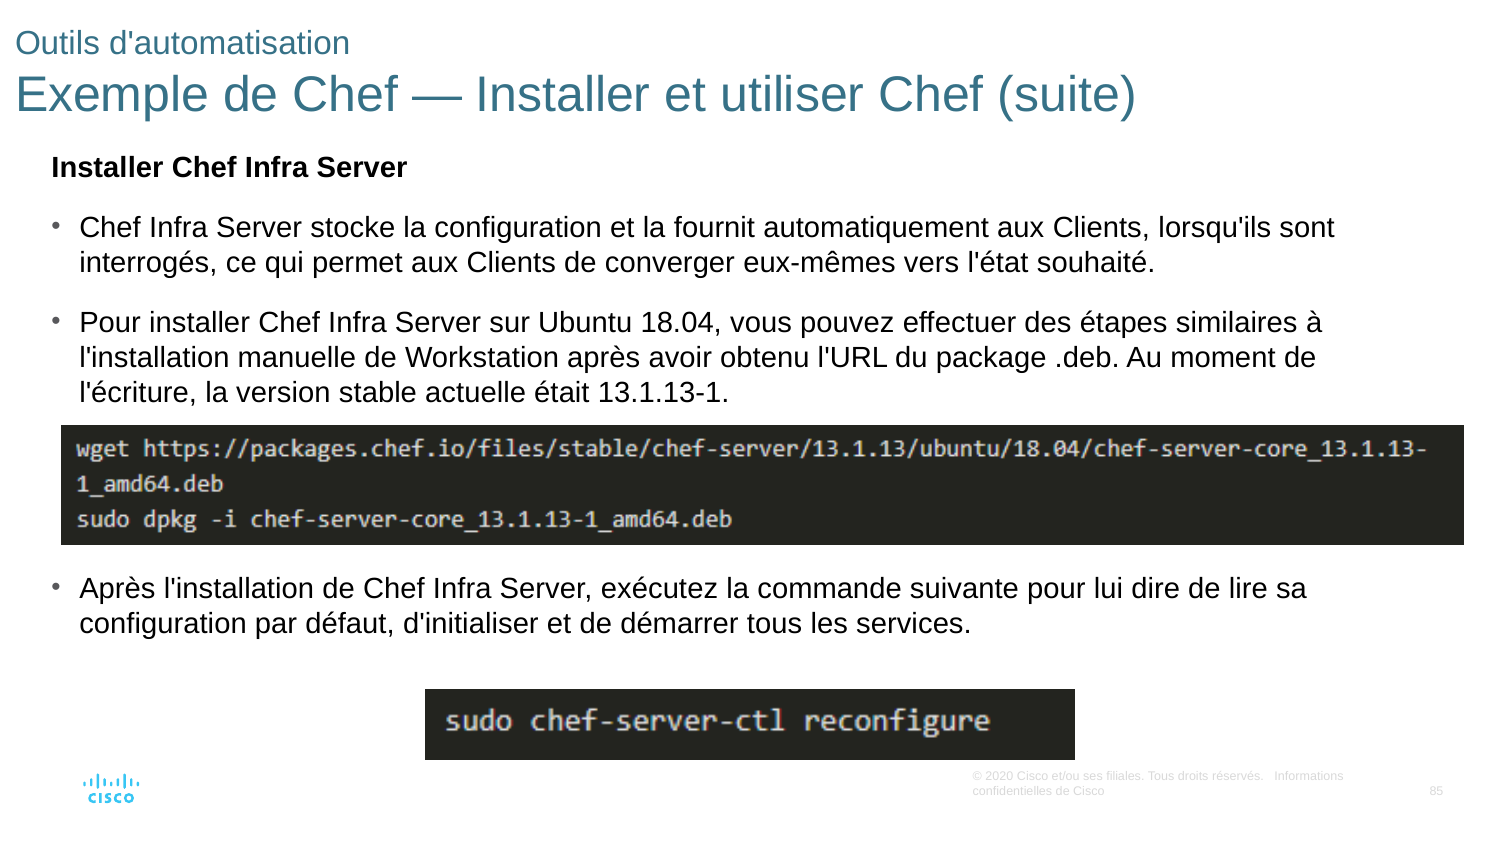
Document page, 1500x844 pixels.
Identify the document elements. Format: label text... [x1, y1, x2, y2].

title Outils d'automatisation Exemple de Chef — Installer et utiliser Chef (suite) [0, 6, 1500, 137]
list Installer Chef Infra Server Chef Infra Server stocke la configuration et la fournit automatiquement aux Clients, lorsqu'ils sont interrogés, ce qui permet aux Clients de converger eux-mêmes vers l'état souhaité. Pour installer Chef Infra Server sur Ubuntu 18.04, vous pouvez effectuer des étapes similaires à l'installation manuelle de Workstation après avoir obtenu l'URL du package .deb. Au moment de l'écriture, la version stable actuelle était 13.1.13-1. [36, 140, 1464, 422]
picture [425, 688, 1075, 761]
picture [61, 425, 1464, 545]
text_box Après l'installation de Chef Infra Server, exécutez la commande suivante pour lui dire de lire sa configuration par défaut, d'initialiser et de démarrer tous les services. [36, 561, 1464, 844]
